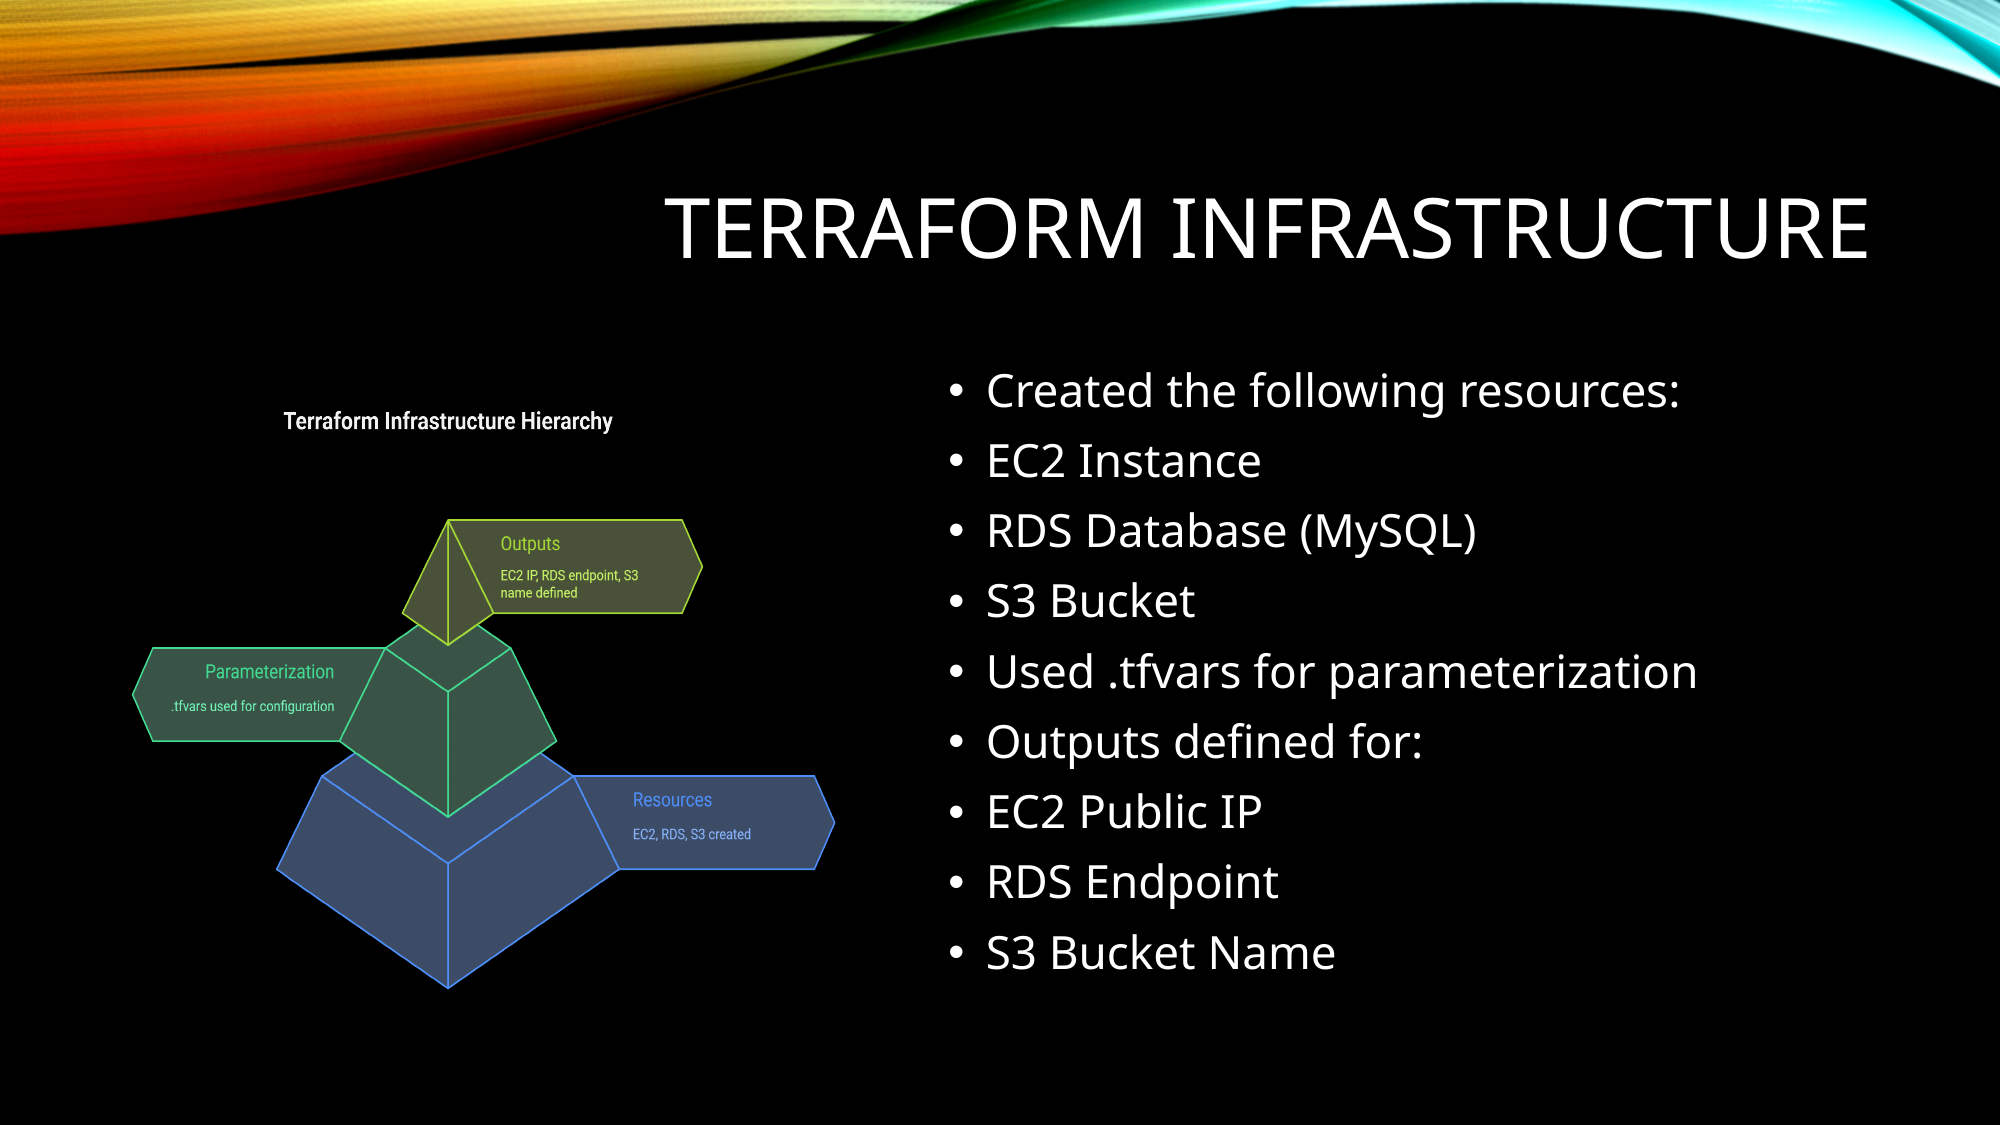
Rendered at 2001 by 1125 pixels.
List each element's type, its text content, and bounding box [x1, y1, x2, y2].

title Terraform infrastructure [474, 125, 1888, 338]
picture [0, 0, 2000, 237]
list Created the following resources: EC2 Instance RDS Database (MySQL) S3 Bucket Used .tfvars for parameterization Outputs defined for: EC2 Public IP RDS Endpoint S3 Bucket Name [933, 360, 1888, 1021]
picture [112, 359, 855, 1000]
